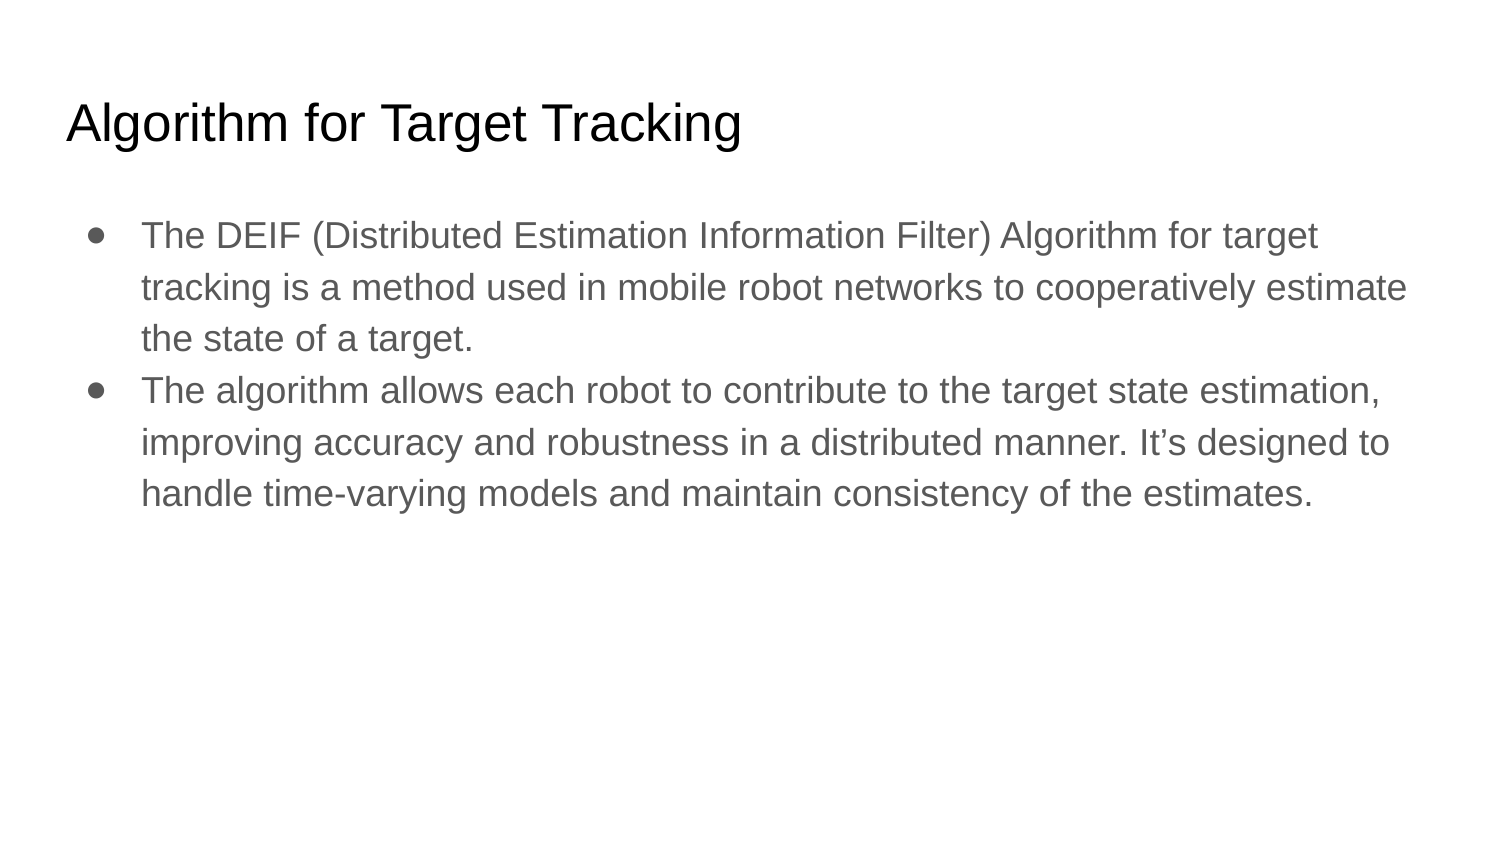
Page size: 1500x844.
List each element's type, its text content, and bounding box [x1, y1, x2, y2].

list The DEIF (Distributed Estimation Information Filter) Algorithm for target tracking is a method used in mobile robot networks to cooperatively estimate the state of a target. The algorithm allows each robot to contribute to the target state estimation, improving accuracy and robustness in a distributed manner. It’s designed to handle time-varying models and maintain consistency of the estimates. [51, 189, 1449, 750]
title Algorithm for Target Tracking [51, 72, 1449, 167]
